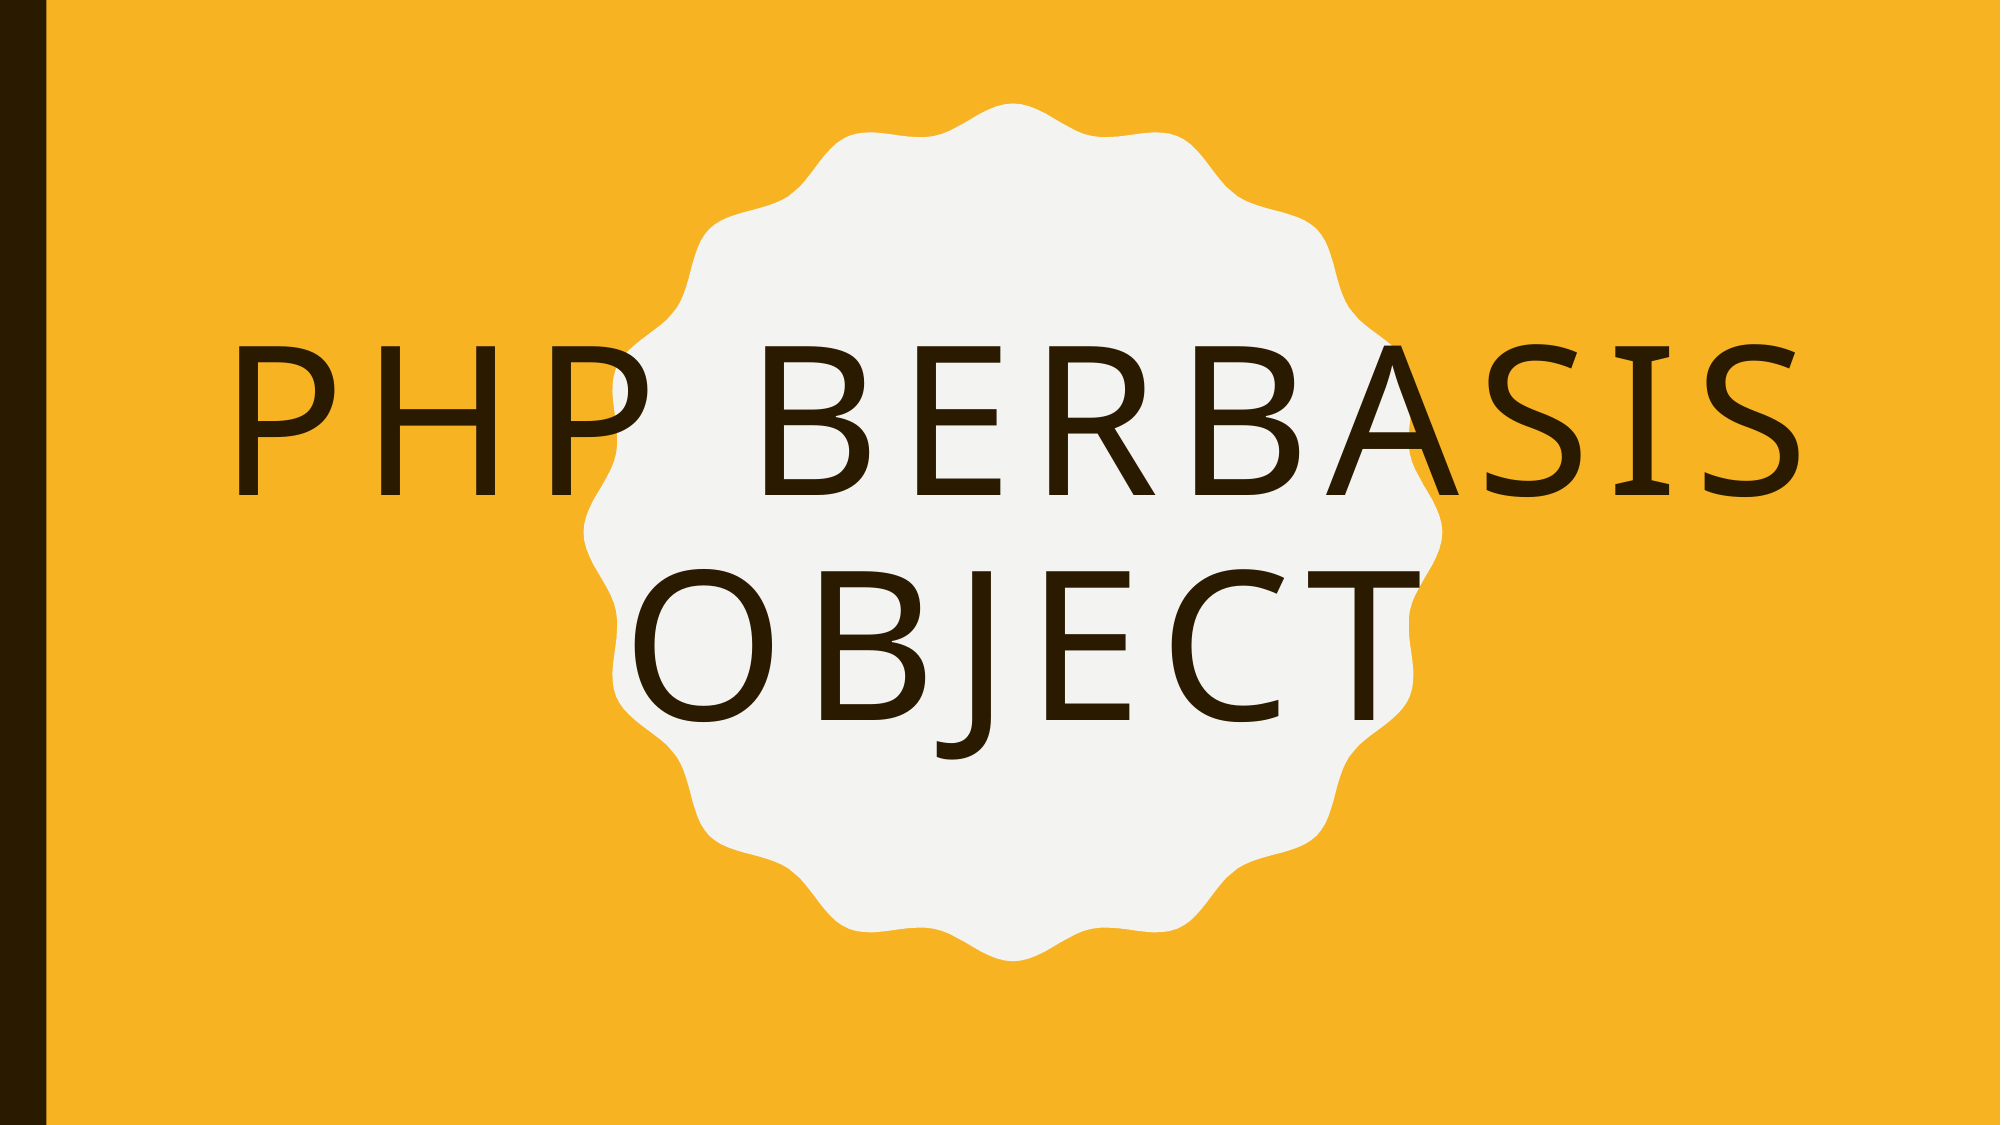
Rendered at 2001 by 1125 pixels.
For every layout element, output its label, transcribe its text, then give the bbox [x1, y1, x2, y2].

title PHP BERBASIS OBJECT [176, 180, 1870, 902]
